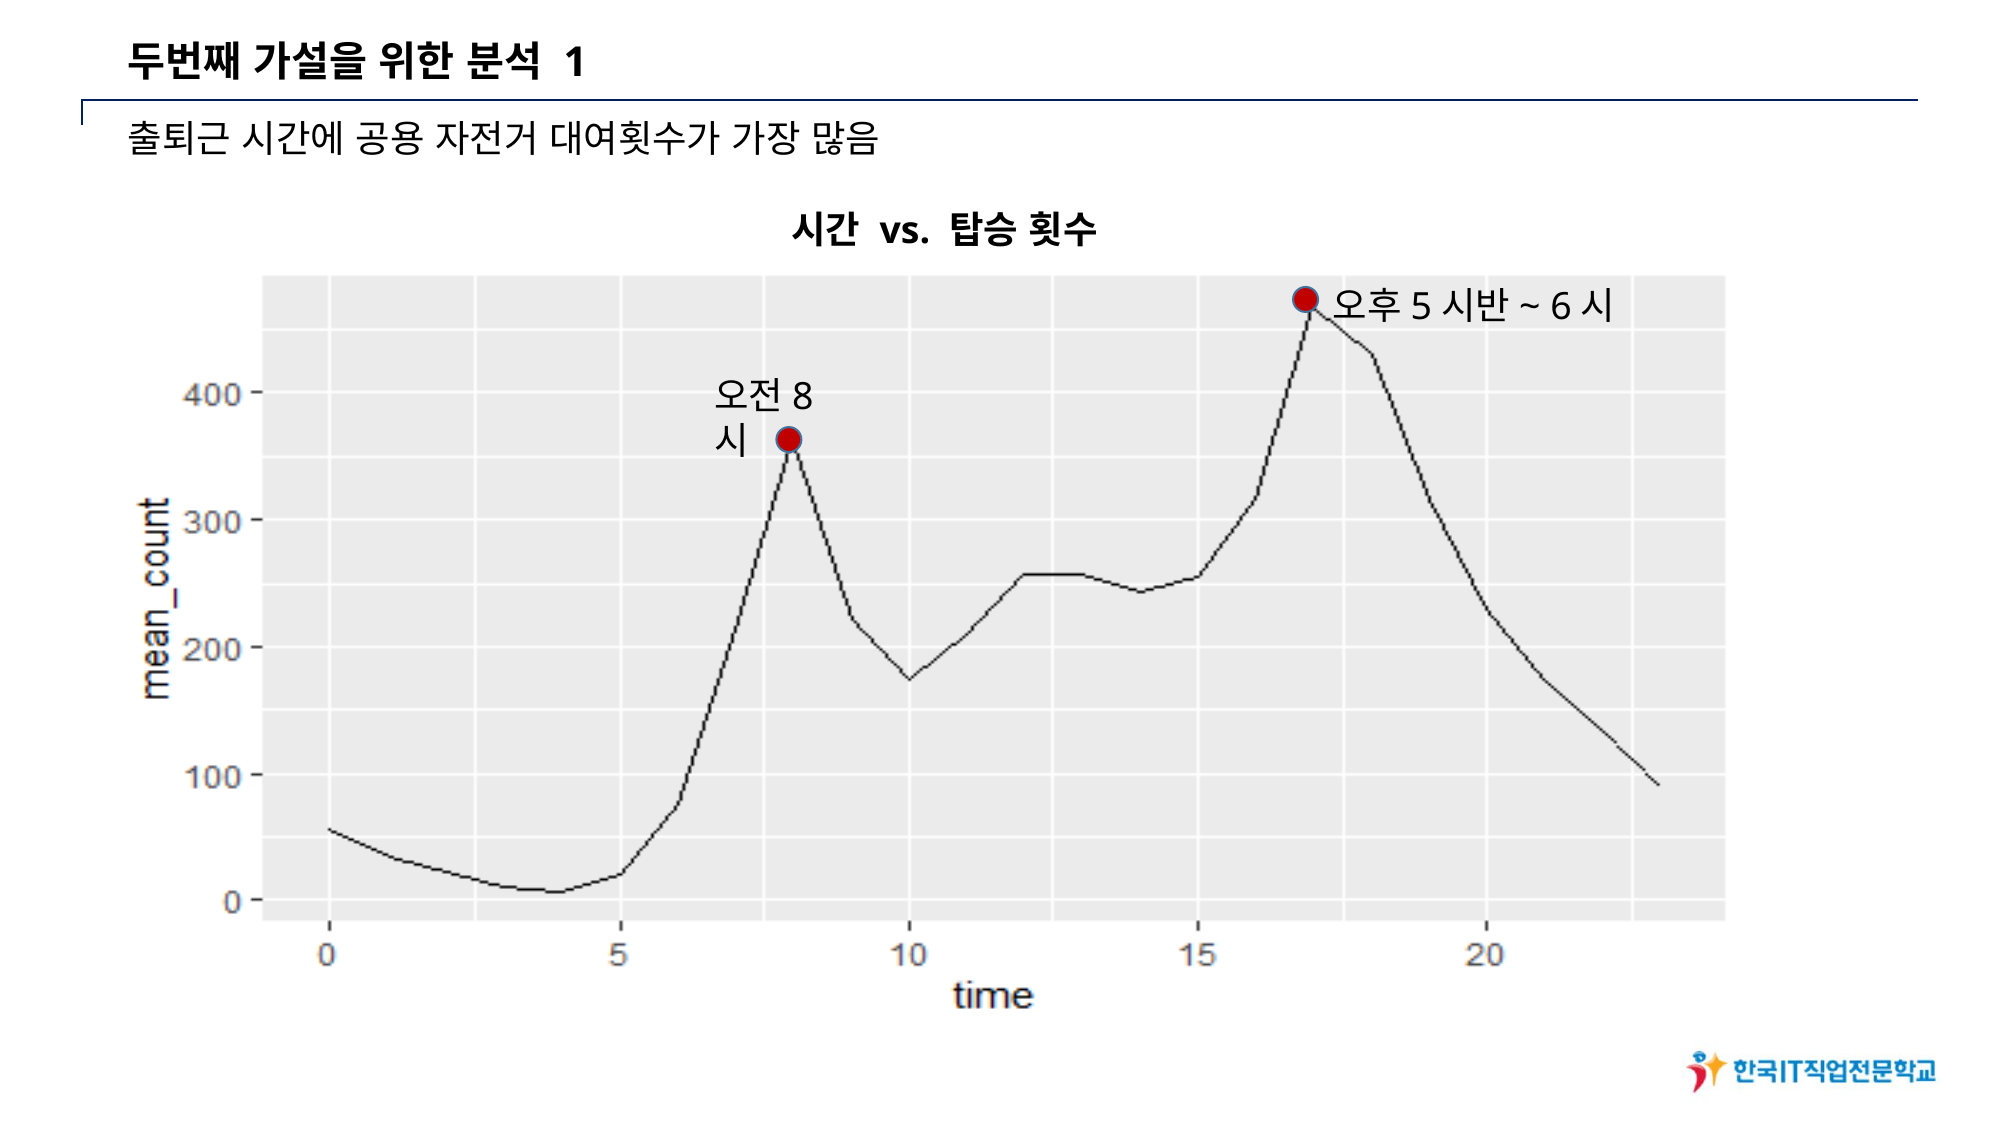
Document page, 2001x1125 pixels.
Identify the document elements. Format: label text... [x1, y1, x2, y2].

picture [112, 259, 1749, 1034]
title 두번째 가설을 위한 분석 1 [112, 33, 643, 94]
text_box 출퇴근 시간에 공용 자전거 대여횟수가 가장 많음 [112, 110, 1921, 171]
picture [1682, 1041, 1947, 1103]
text_box 시간 vs. 탑승 횟수 [776, 198, 1277, 259]
